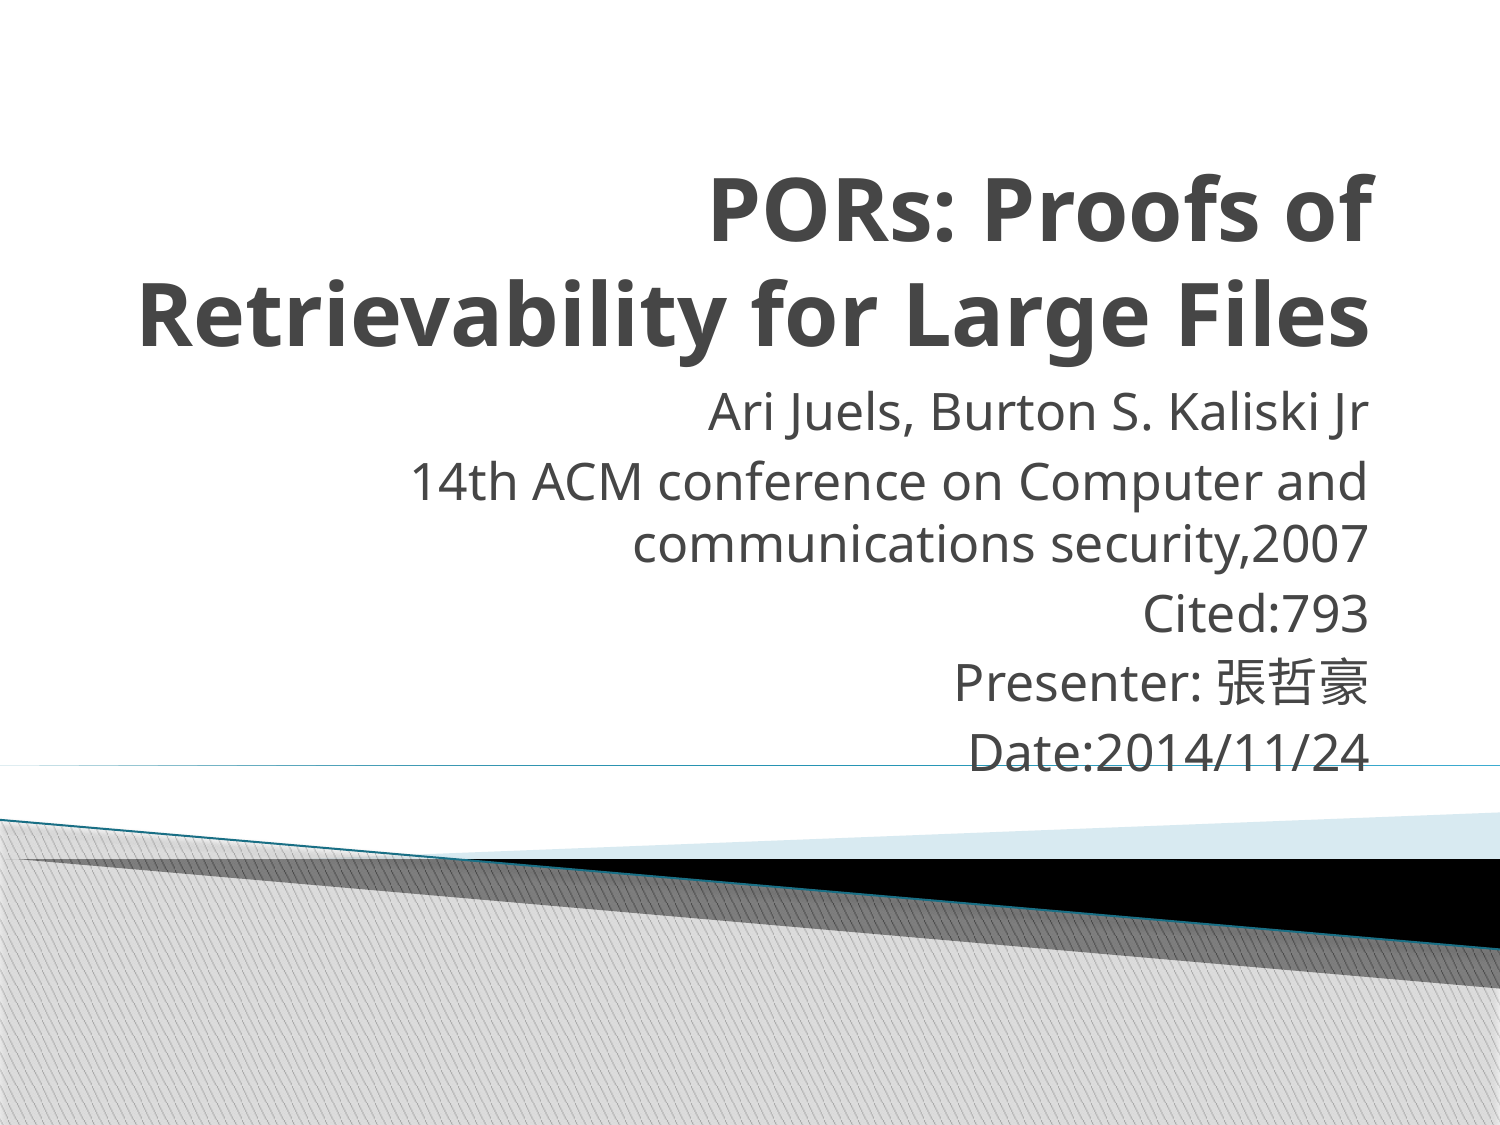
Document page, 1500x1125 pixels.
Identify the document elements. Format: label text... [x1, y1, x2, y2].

subtitle Ari Juels, Burton S. Kaliski Jr 14th ACM conference on Computer and communications security,2007 Cited:793 Presenter:張哲豪 Date:2014/11/24 [112, 371, 1388, 790]
title PORs: Proofs of Retrievability for Large Files [112, 71, 1388, 371]
picture [5, 859, 1500, 989]
